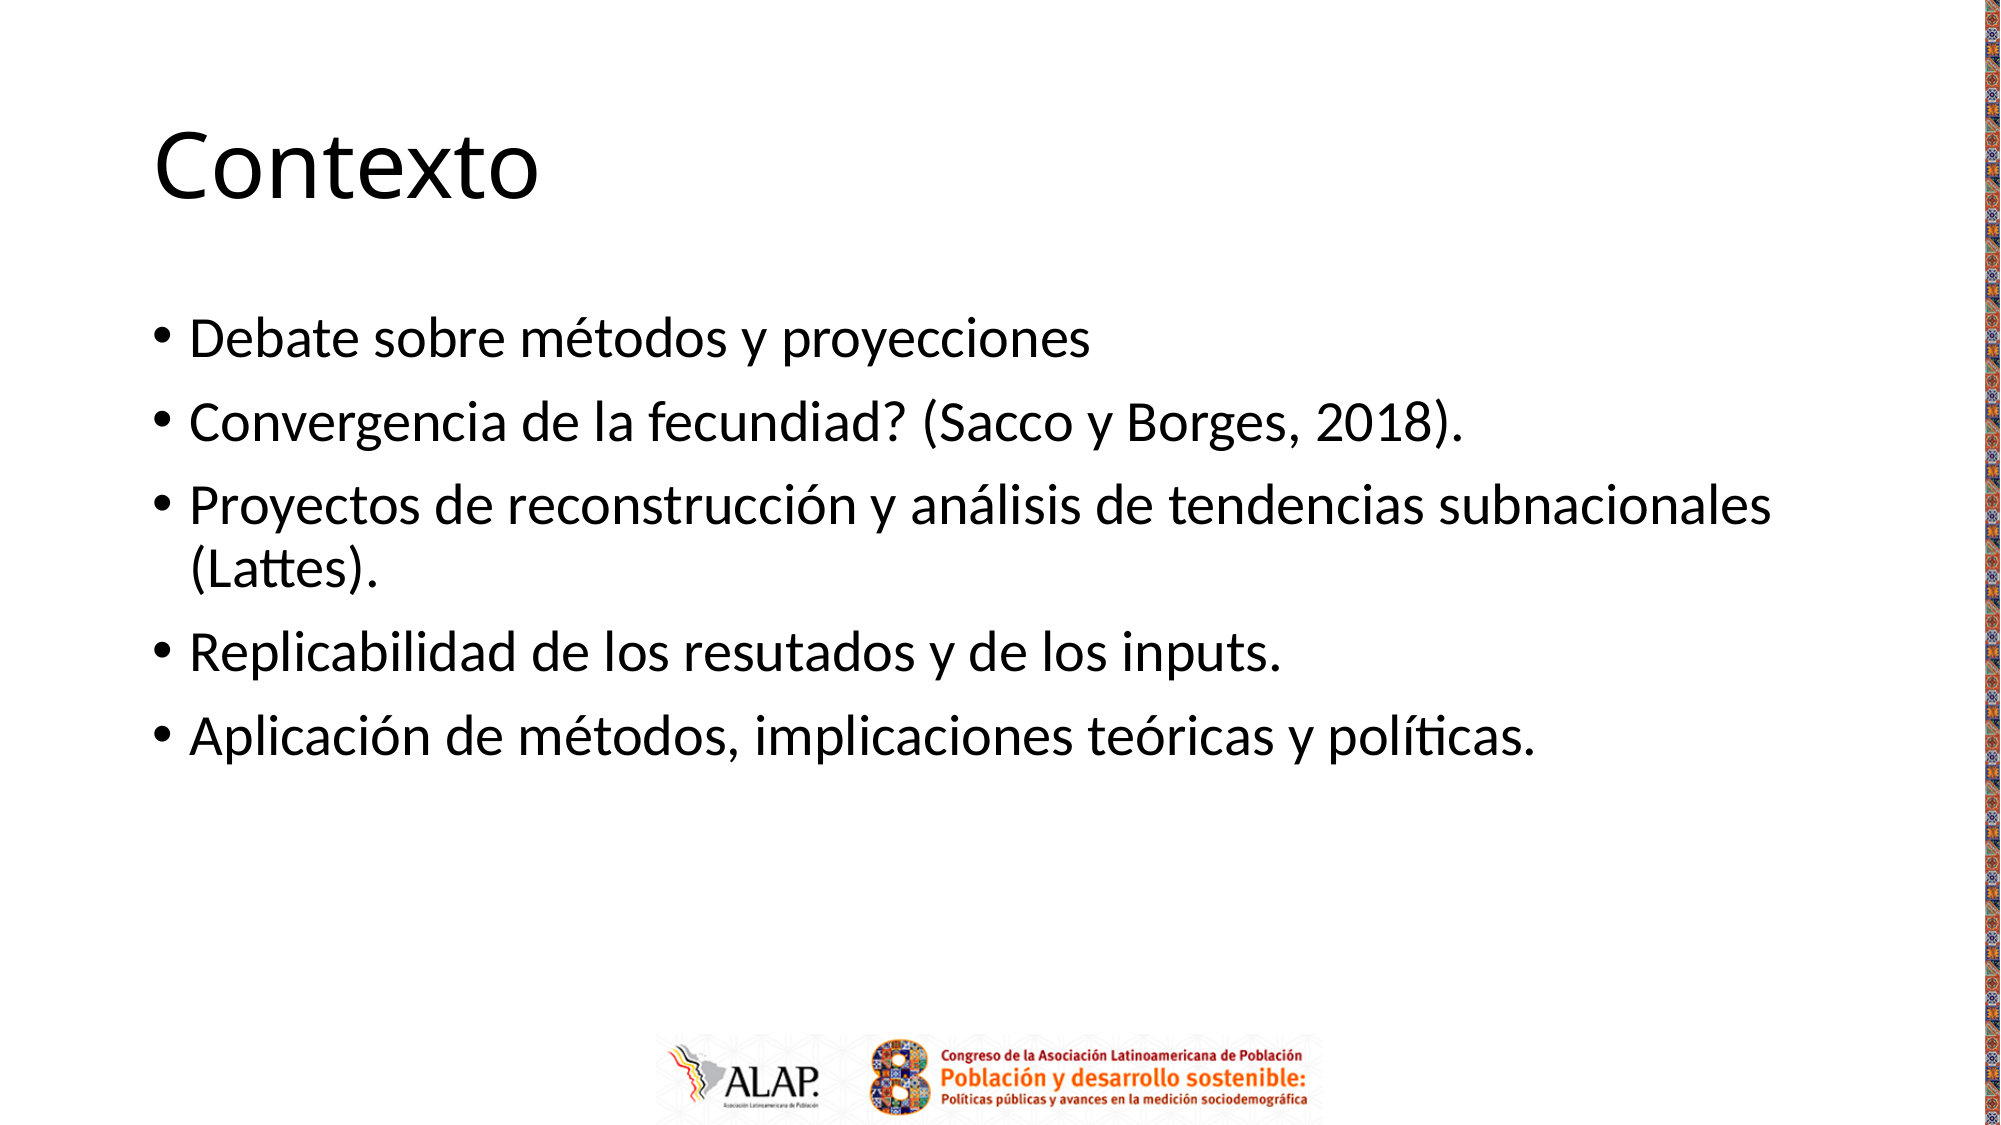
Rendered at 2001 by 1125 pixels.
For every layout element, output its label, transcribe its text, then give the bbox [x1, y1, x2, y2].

title Contexto [137, 59, 1863, 278]
list Debate sobre métodos y proyecciones Convergencia de la fecundiad? (Sacco y Borges, 2018). Proyectos de reconstrucción y análisis de tendencias subnacionales (Lattes). Replicabilidad de los resutados y de los inputs. Aplicación de métodos, implicaciones teóricas y políticas. [137, 299, 1863, 1014]
picture [656, 1034, 1323, 1125]
picture [1984, 0, 2000, 1125]
